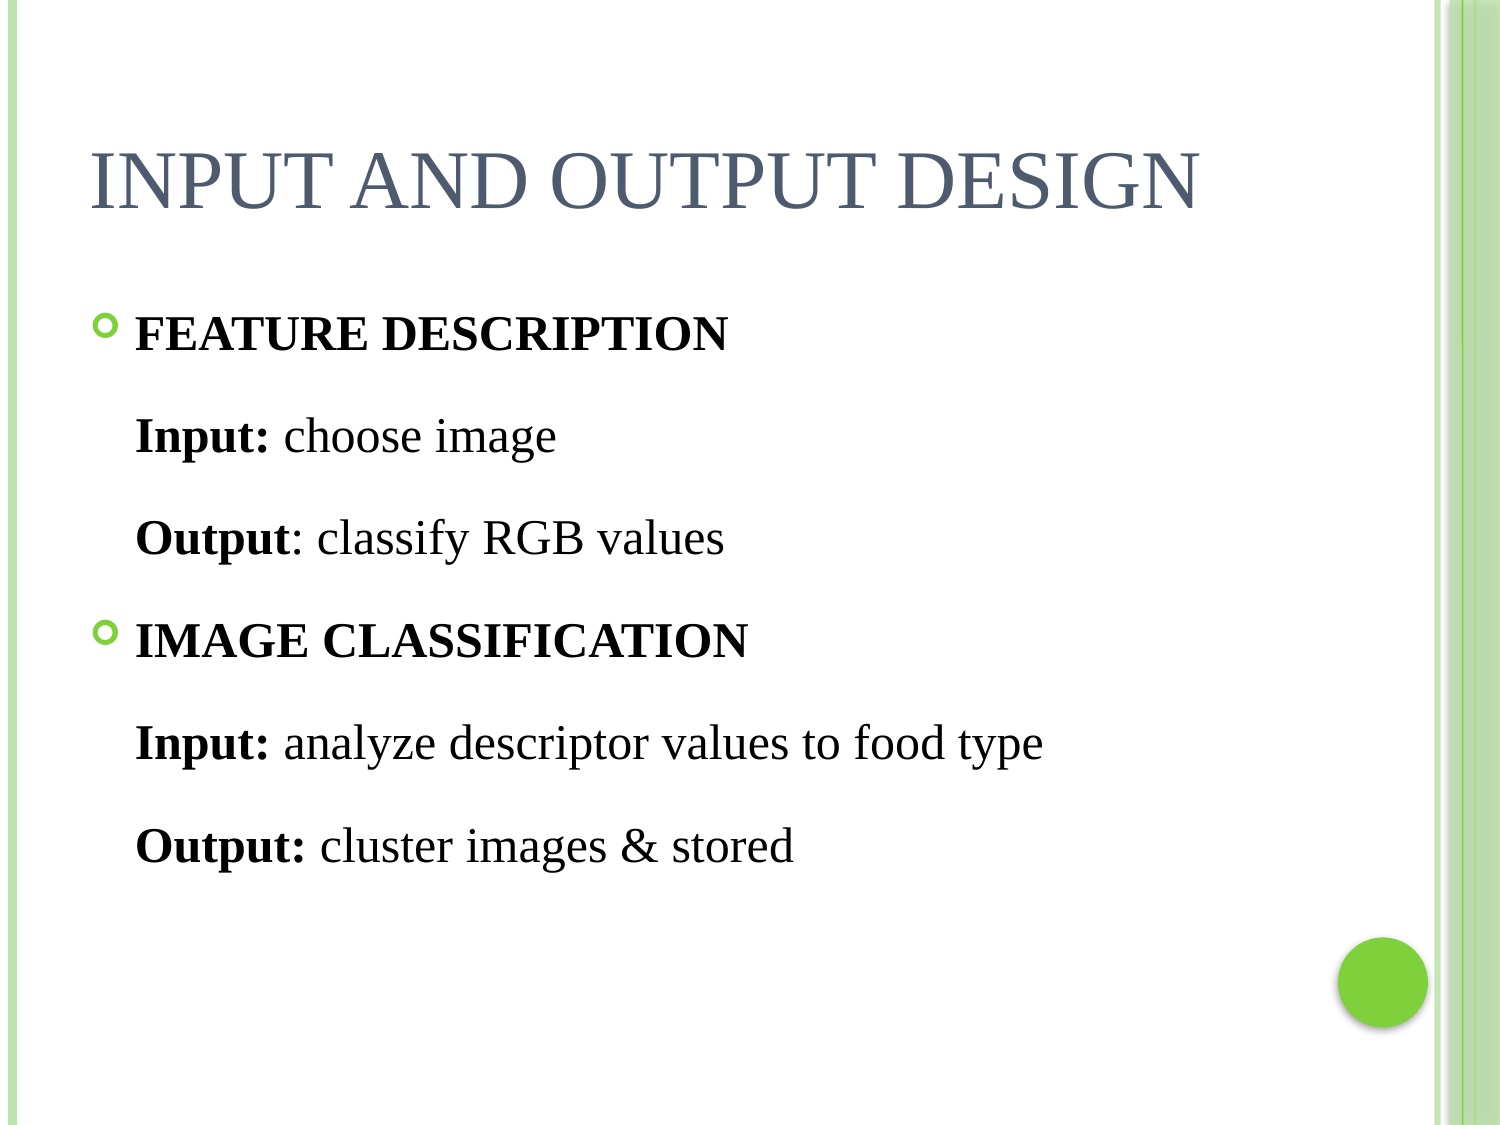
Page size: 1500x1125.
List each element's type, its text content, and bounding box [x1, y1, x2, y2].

list FEATURE DESCRIPTION Input: choose image Output: classify RGB values IMAGE CLASSIFICATION Input: analyze descriptor values to food type Output: cluster images & stored [75, 262, 1300, 1062]
title INPUT AND OUTPUT DESIGN [75, 45, 1300, 233]
